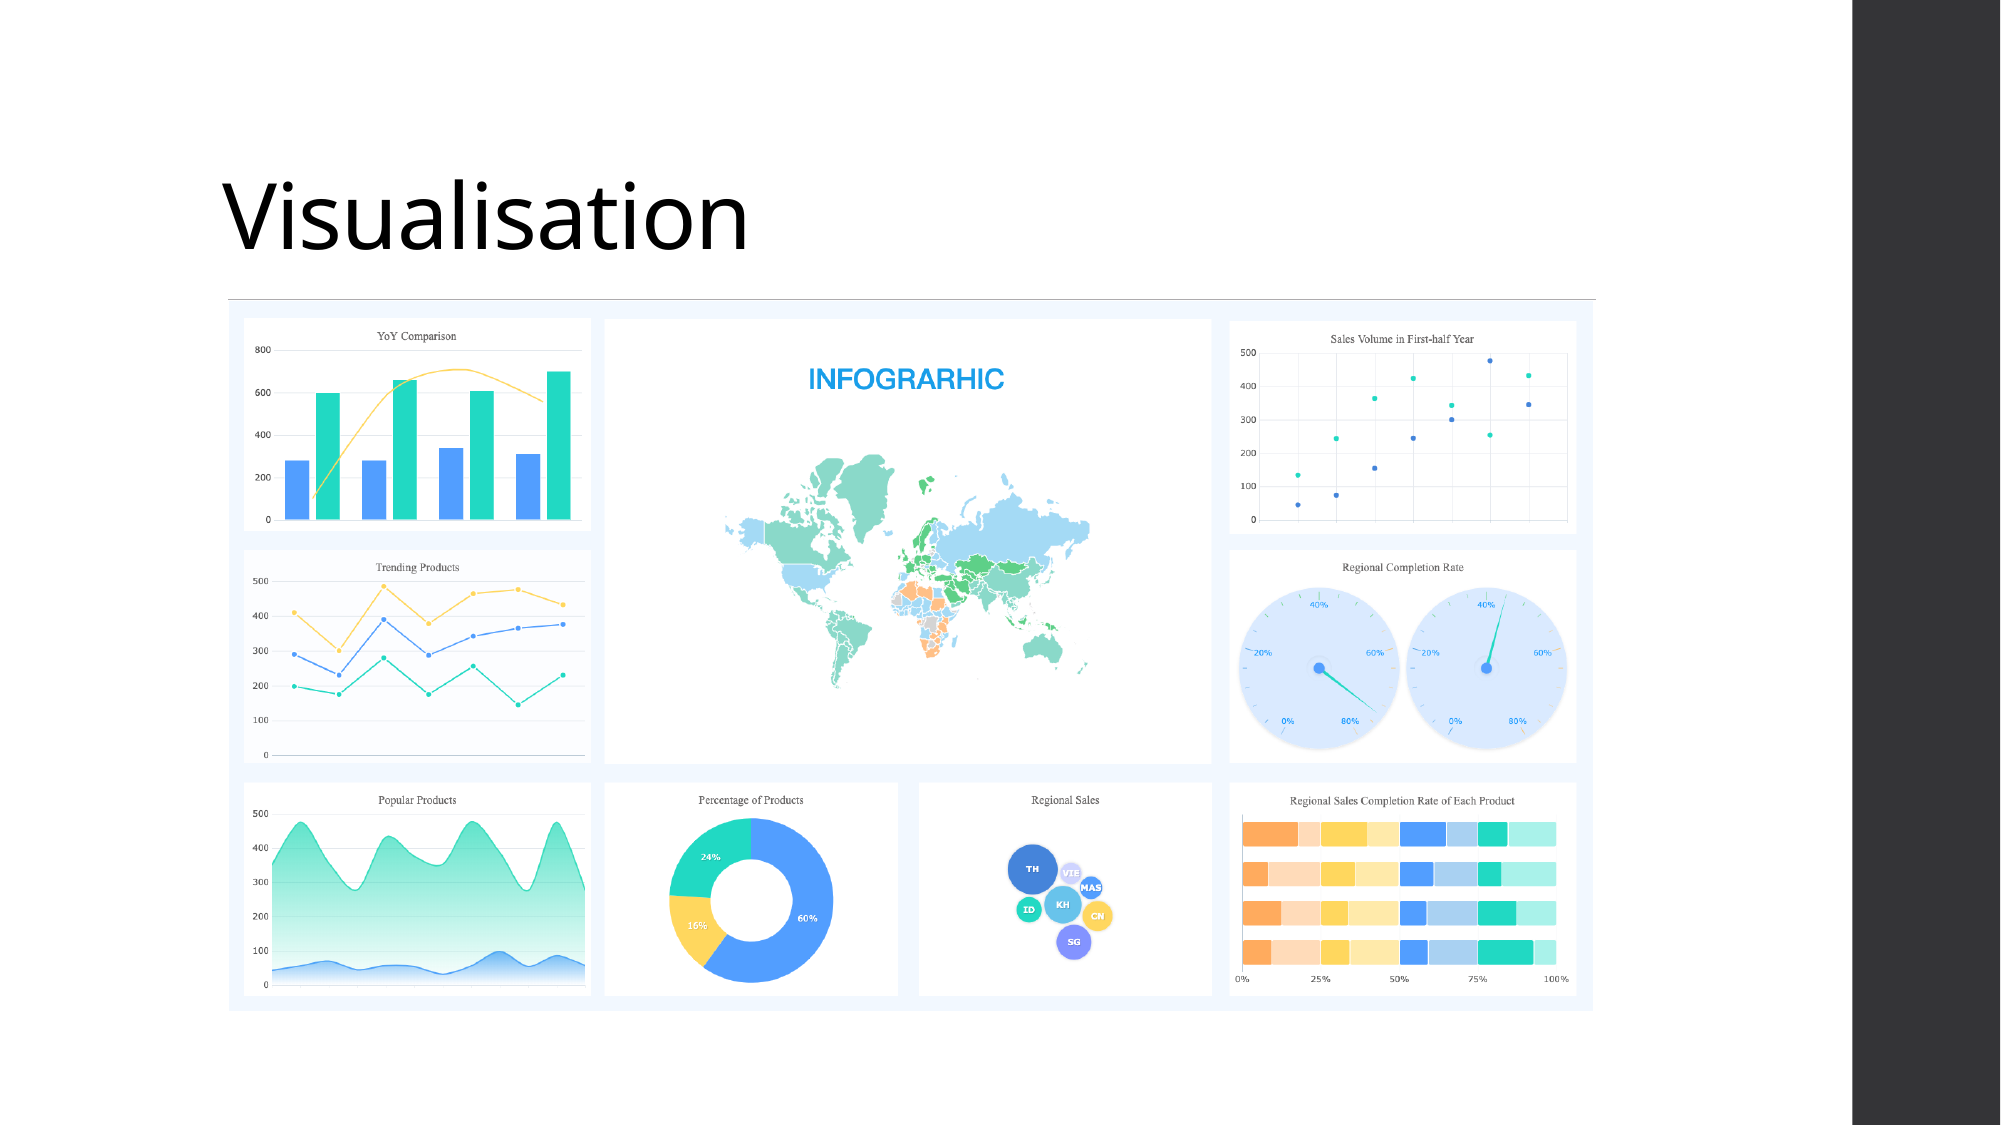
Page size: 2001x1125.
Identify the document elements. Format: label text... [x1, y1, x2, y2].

title Visualisation [206, 60, 1797, 278]
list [227, 299, 1597, 1015]
